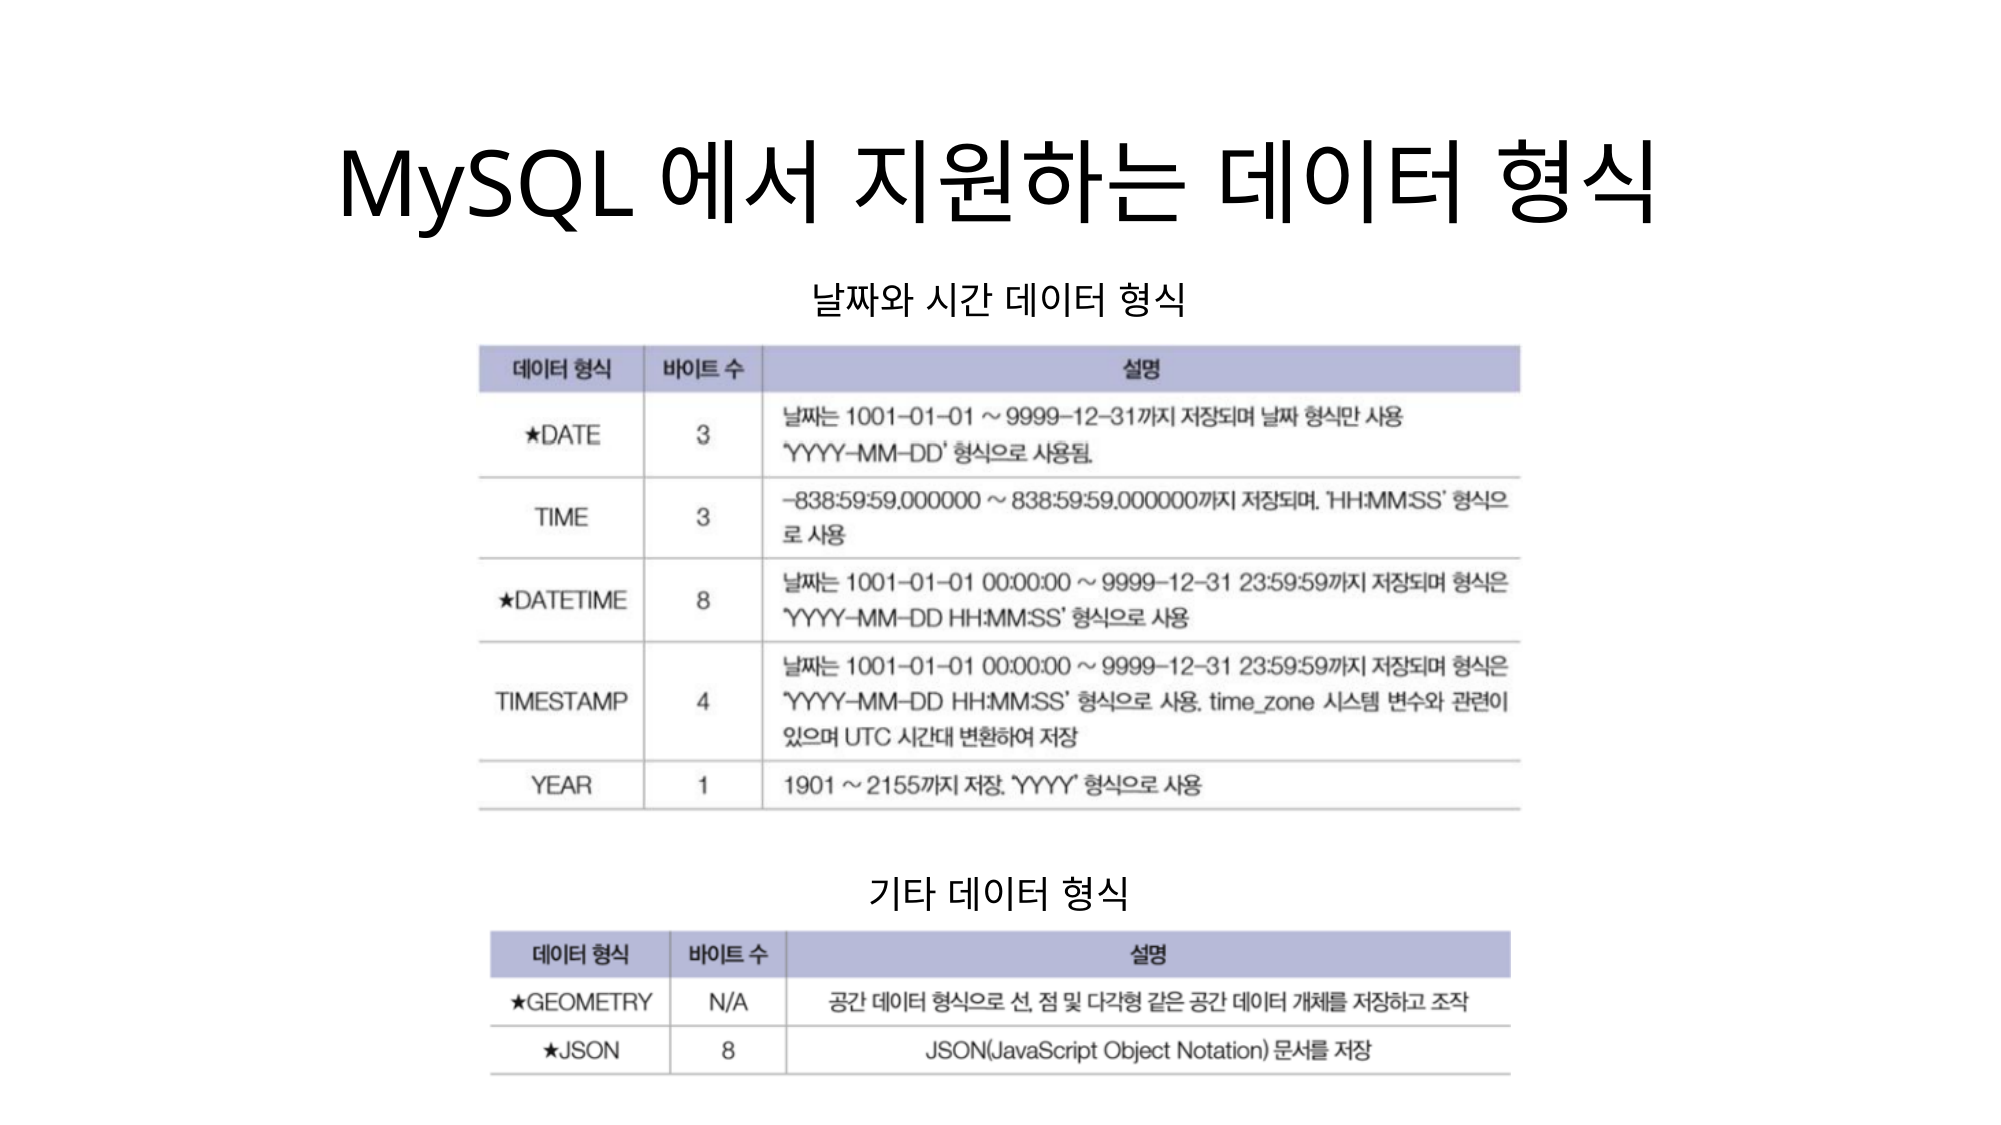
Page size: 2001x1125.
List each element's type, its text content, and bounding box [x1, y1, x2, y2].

text_box 날짜와 시간 데이터 형식 [752, 269, 1248, 330]
text_box 기타 데이터 형식 [752, 863, 1248, 924]
picture [476, 342, 1523, 815]
picture [488, 929, 1511, 1078]
title MySQL에서 지원하는 데이터 형식 [104, 75, 1895, 300]
